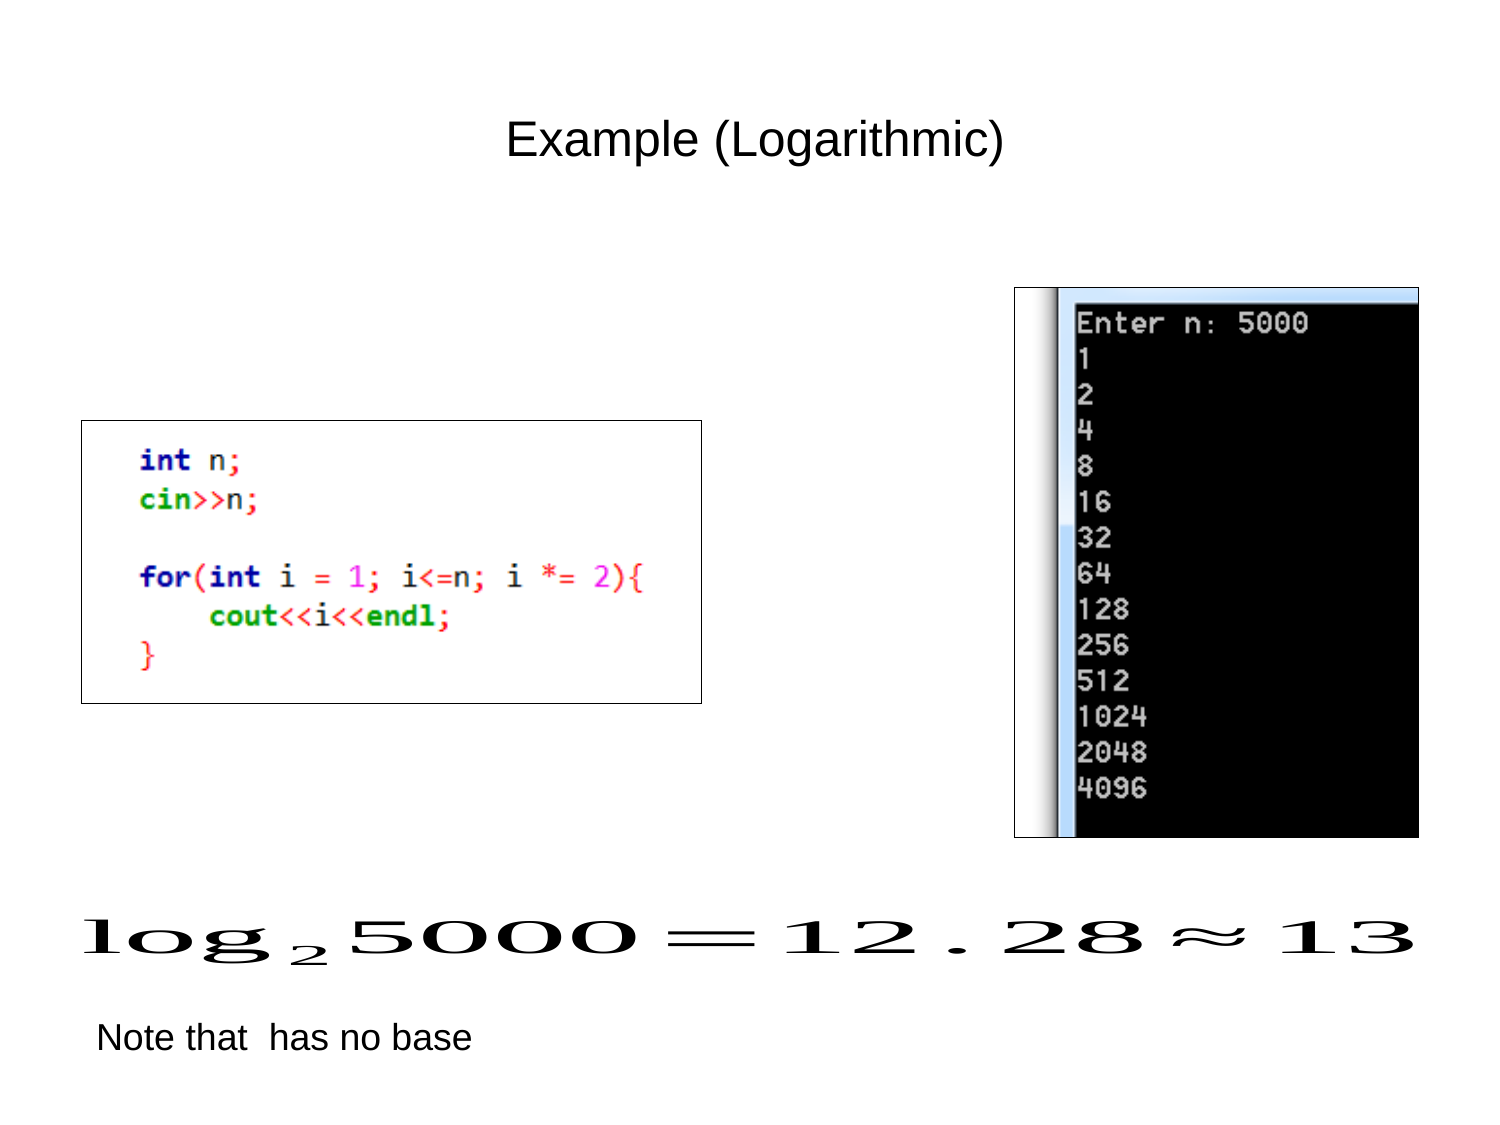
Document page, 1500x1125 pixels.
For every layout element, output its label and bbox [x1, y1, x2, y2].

picture [80, 420, 702, 705]
picture [1014, 287, 1419, 838]
text_box [81, 187, 1419, 1063]
